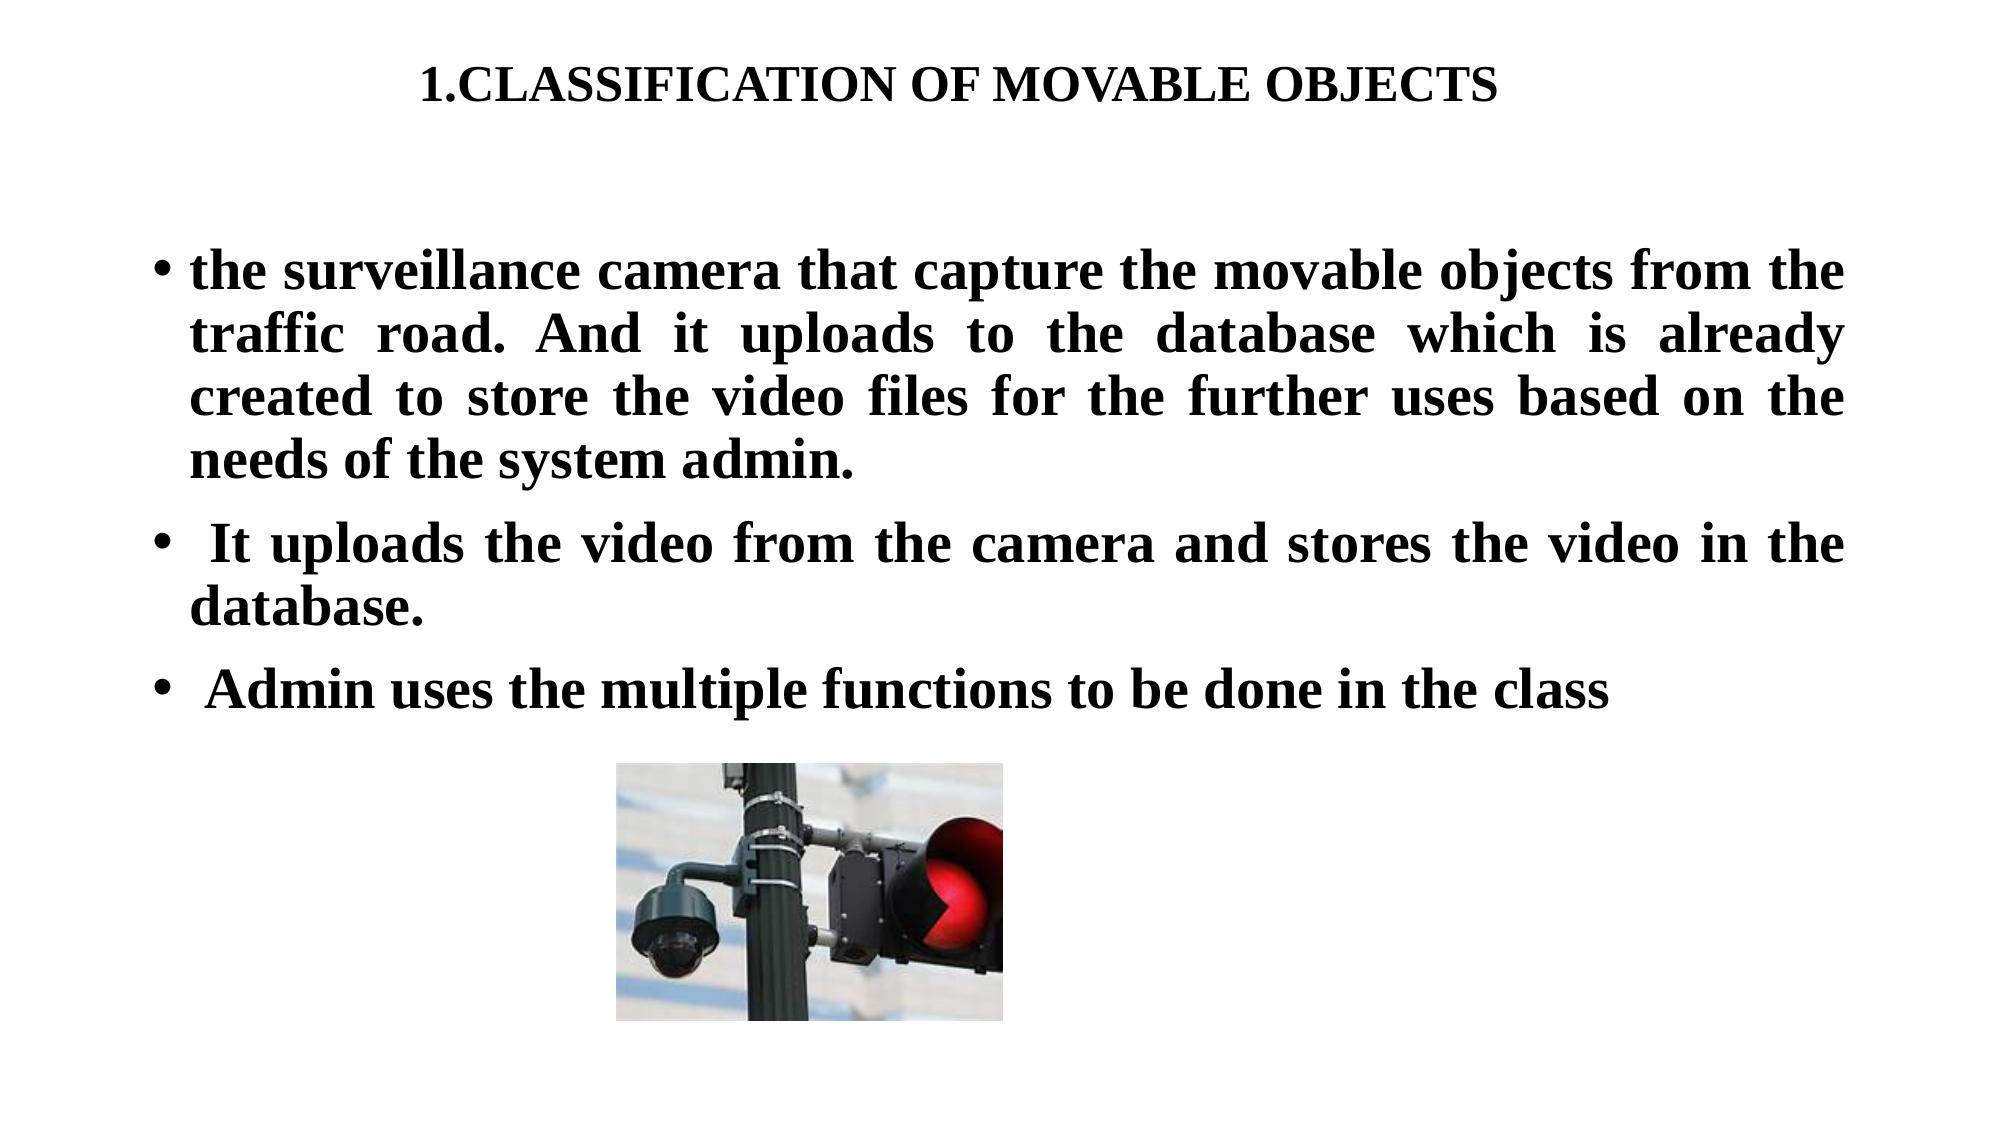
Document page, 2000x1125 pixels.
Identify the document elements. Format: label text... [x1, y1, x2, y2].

list the surveillance camera that capture the movable objects from the traffic road. And it uploads to the database which is already created to store the video files for the further uses based on the needs of the system admin. It uploads the video from the camera and stores the video in the database. Admin uses the multiple functions to be done in the class [137, 231, 1862, 1021]
title 1.CLASSIFICATION OF MOVABLE OBJECTS [137, 30, 1862, 126]
picture [616, 763, 1003, 1021]
